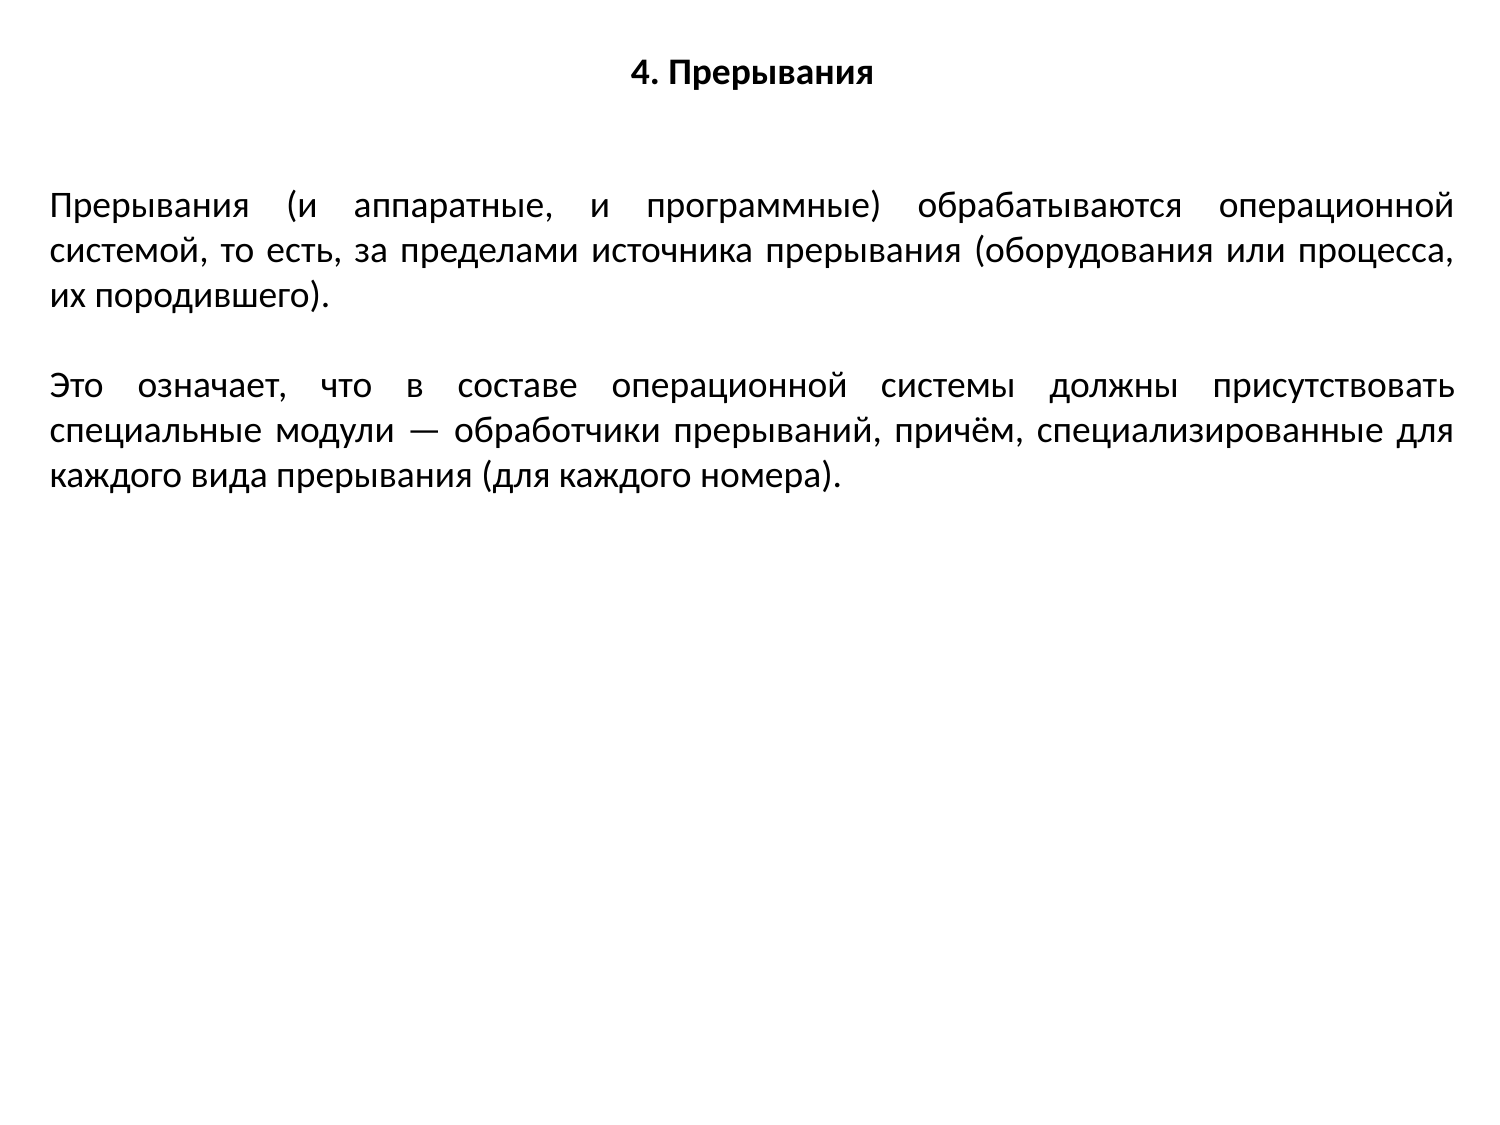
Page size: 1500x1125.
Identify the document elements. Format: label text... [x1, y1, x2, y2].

text_box Прерывания (и аппаратные, и программные) обрабатываются операционной системой, то есть, за пределами источника прерывания (оборудования или процесса, их породившего). Это означает, что в составе операционной системы должны присутствовать специальные модули — обработчики прерываний, причём, специализированные для каждого вида прерывания (для каждого номера). [34, 172, 1471, 503]
text_box 4. Прерывания [34, 39, 1471, 100]
